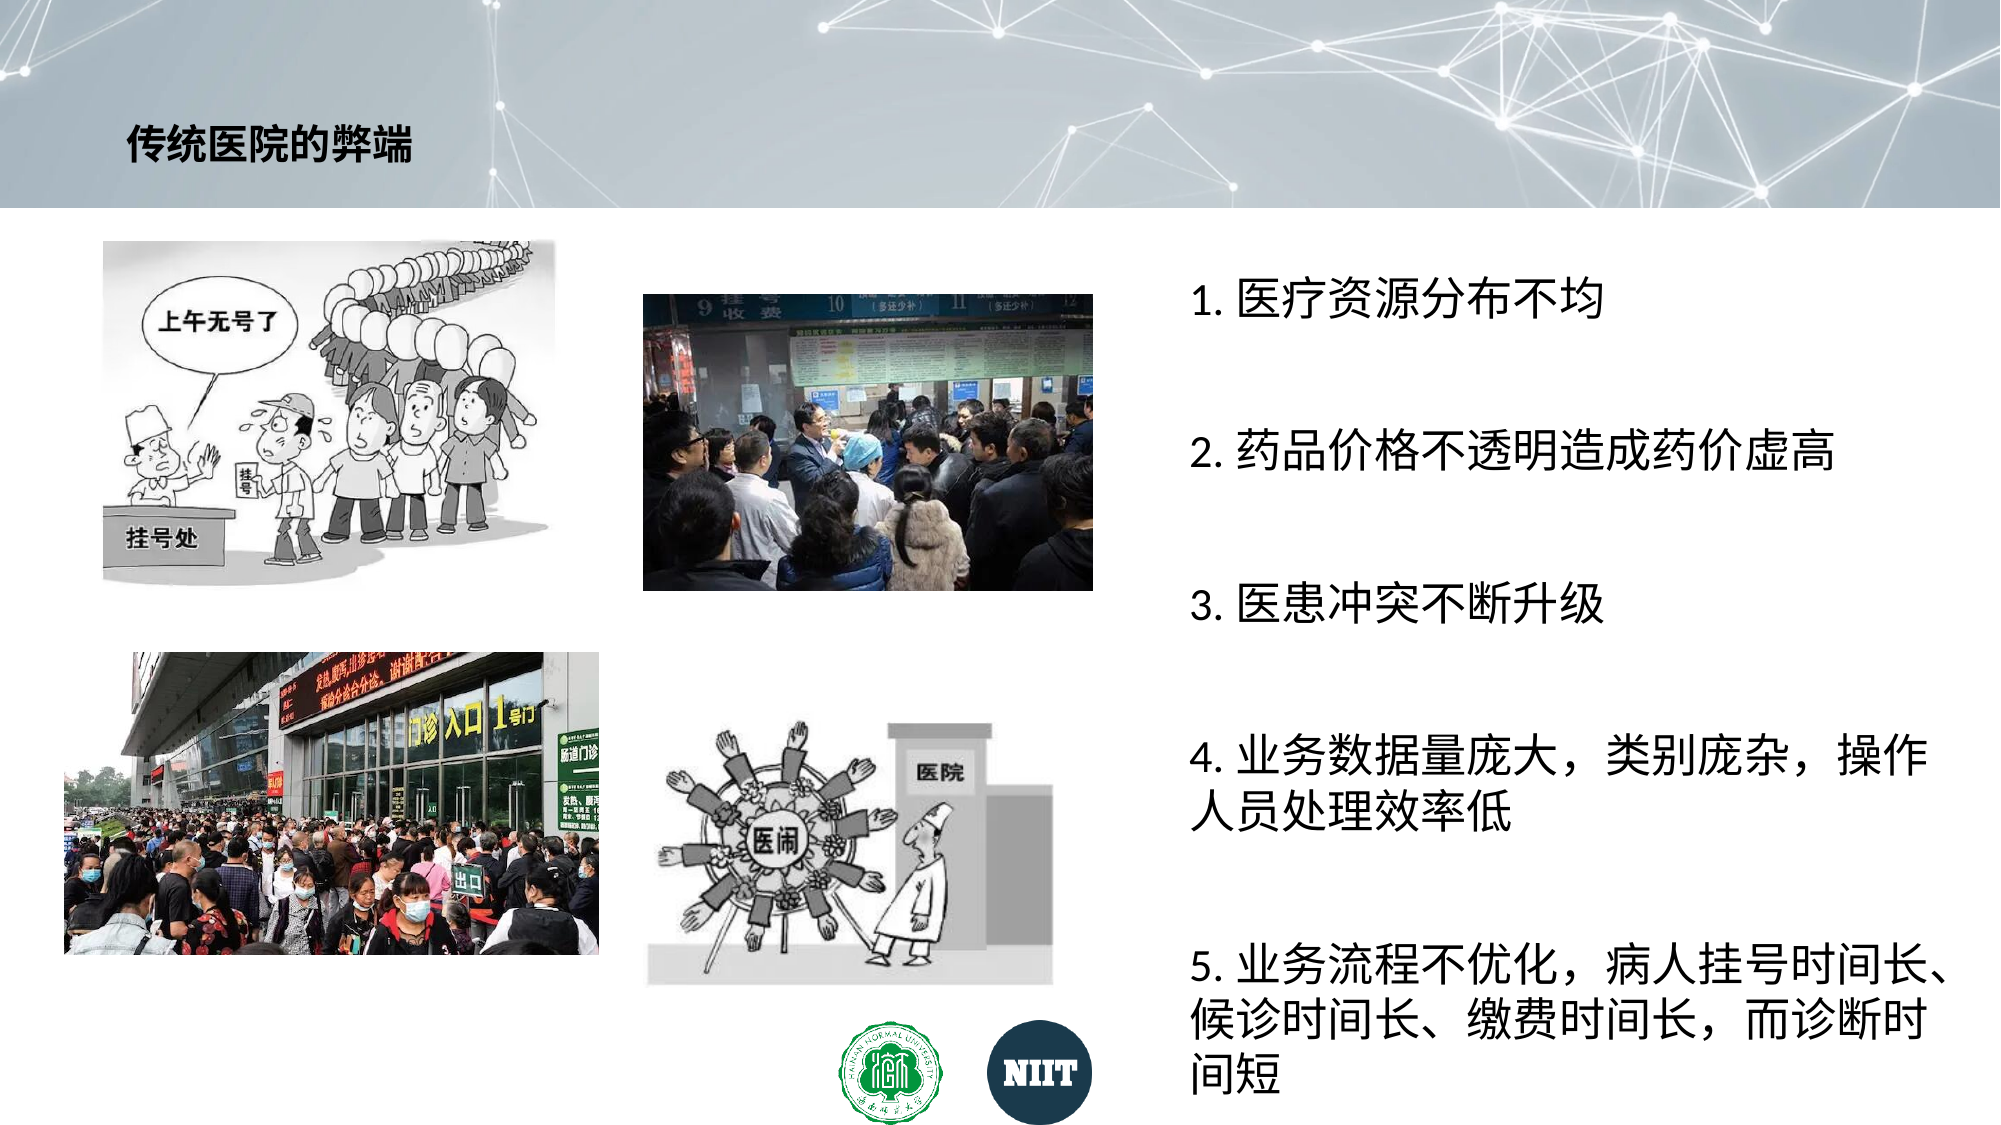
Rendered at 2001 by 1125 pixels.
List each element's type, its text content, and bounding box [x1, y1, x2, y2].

picture [101, 236, 562, 591]
title 传统医院的弊端 [111, 116, 1837, 226]
picture [64, 652, 599, 955]
picture [643, 711, 1059, 989]
list 1.医疗资源分布不均 2.药品价格不透明造成药价虚高 3.医患冲突不断升级 4.业务数据量庞大，类别庞杂，操作人员处理效率低 5.业务流程不优化，病人挂号时间长、候诊时间长、缴费时间长，而诊断时间短 [1174, 261, 1960, 1112]
picture [0, 0, 2000, 208]
picture [987, 1020, 1092, 1125]
picture [830, 1017, 950, 1125]
picture [643, 294, 1093, 591]
